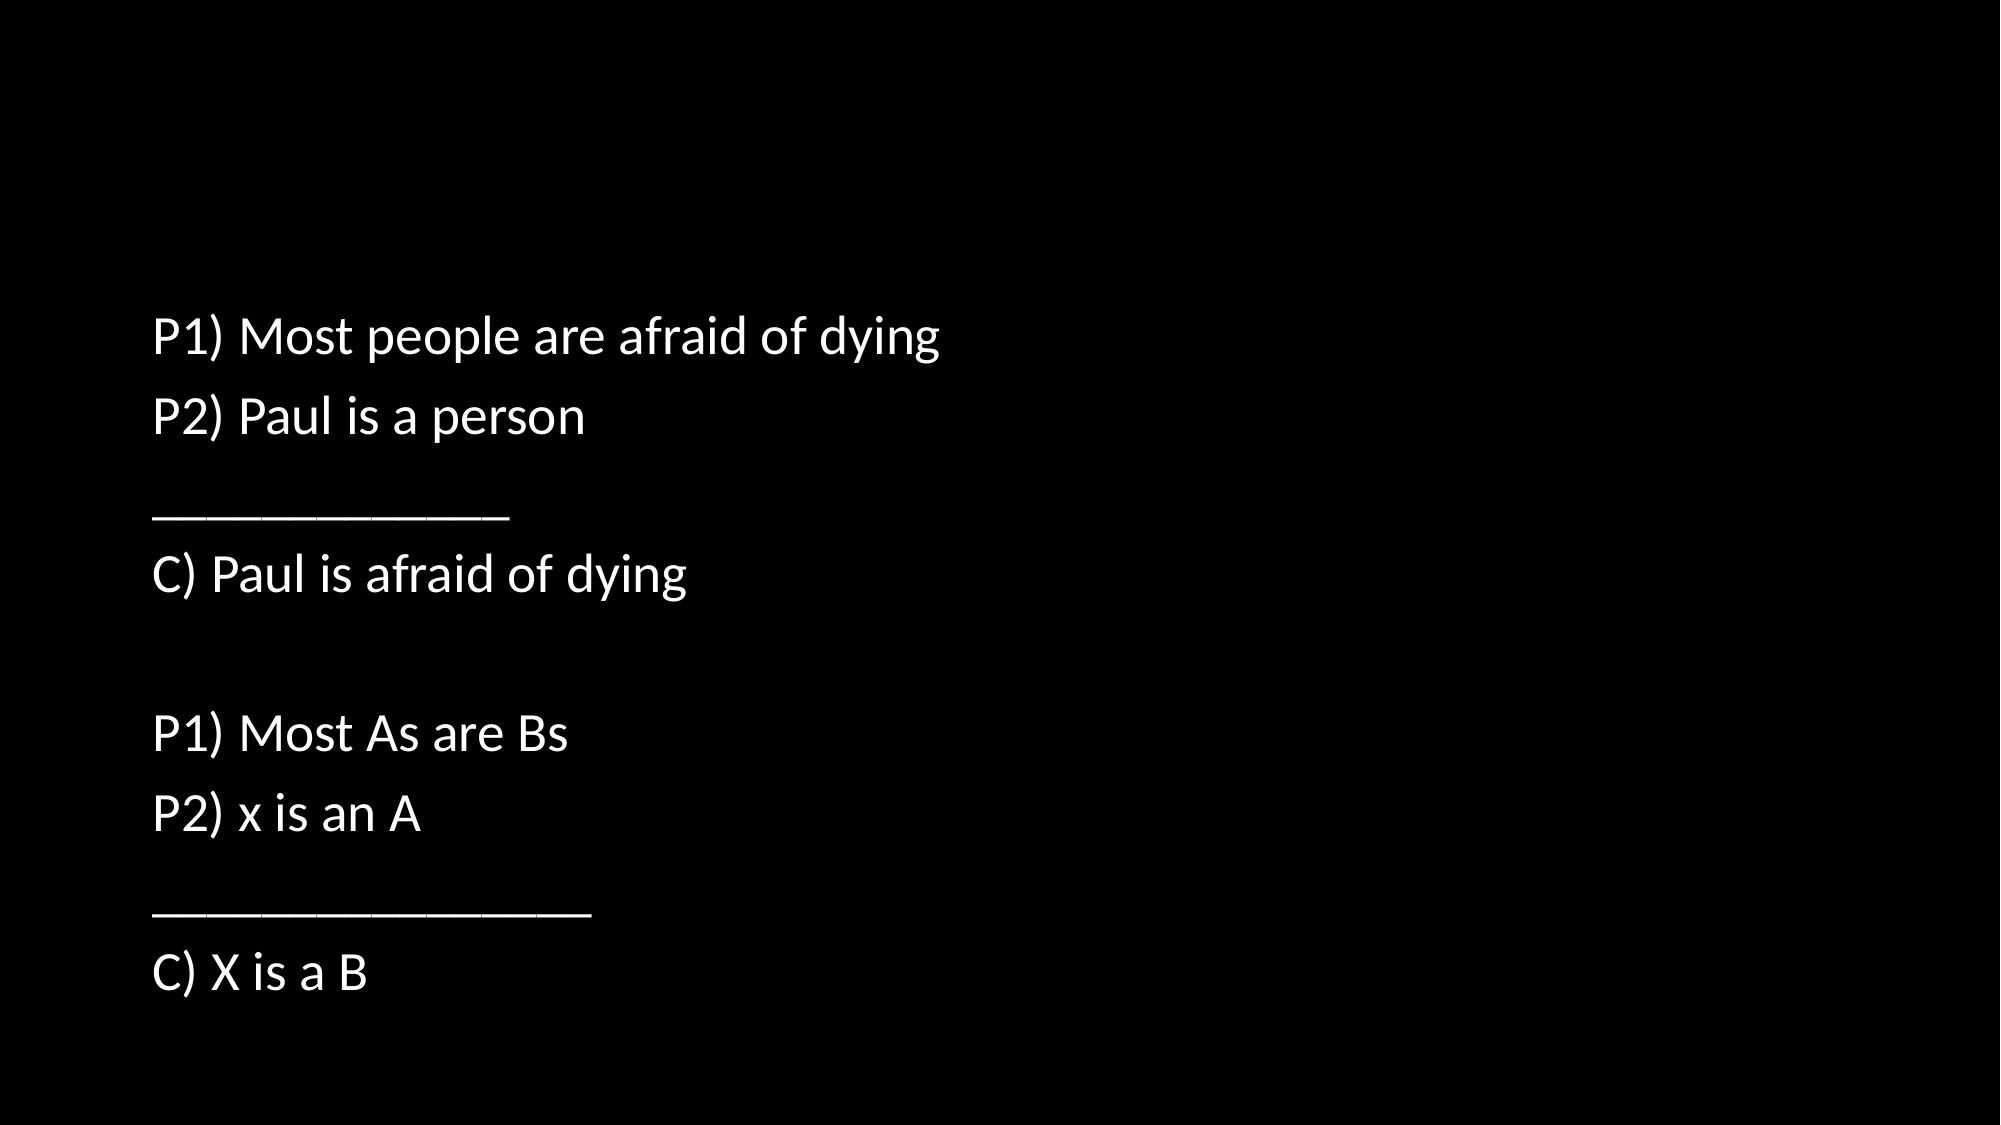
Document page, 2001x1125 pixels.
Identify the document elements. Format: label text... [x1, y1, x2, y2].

list P1) Most people are afraid of dying P2) Paul is a person _____________ C) Paul is afraid of dying P1) Most As are Bs P2) x is an A ________________ C) X is a B [137, 299, 1863, 1014]
